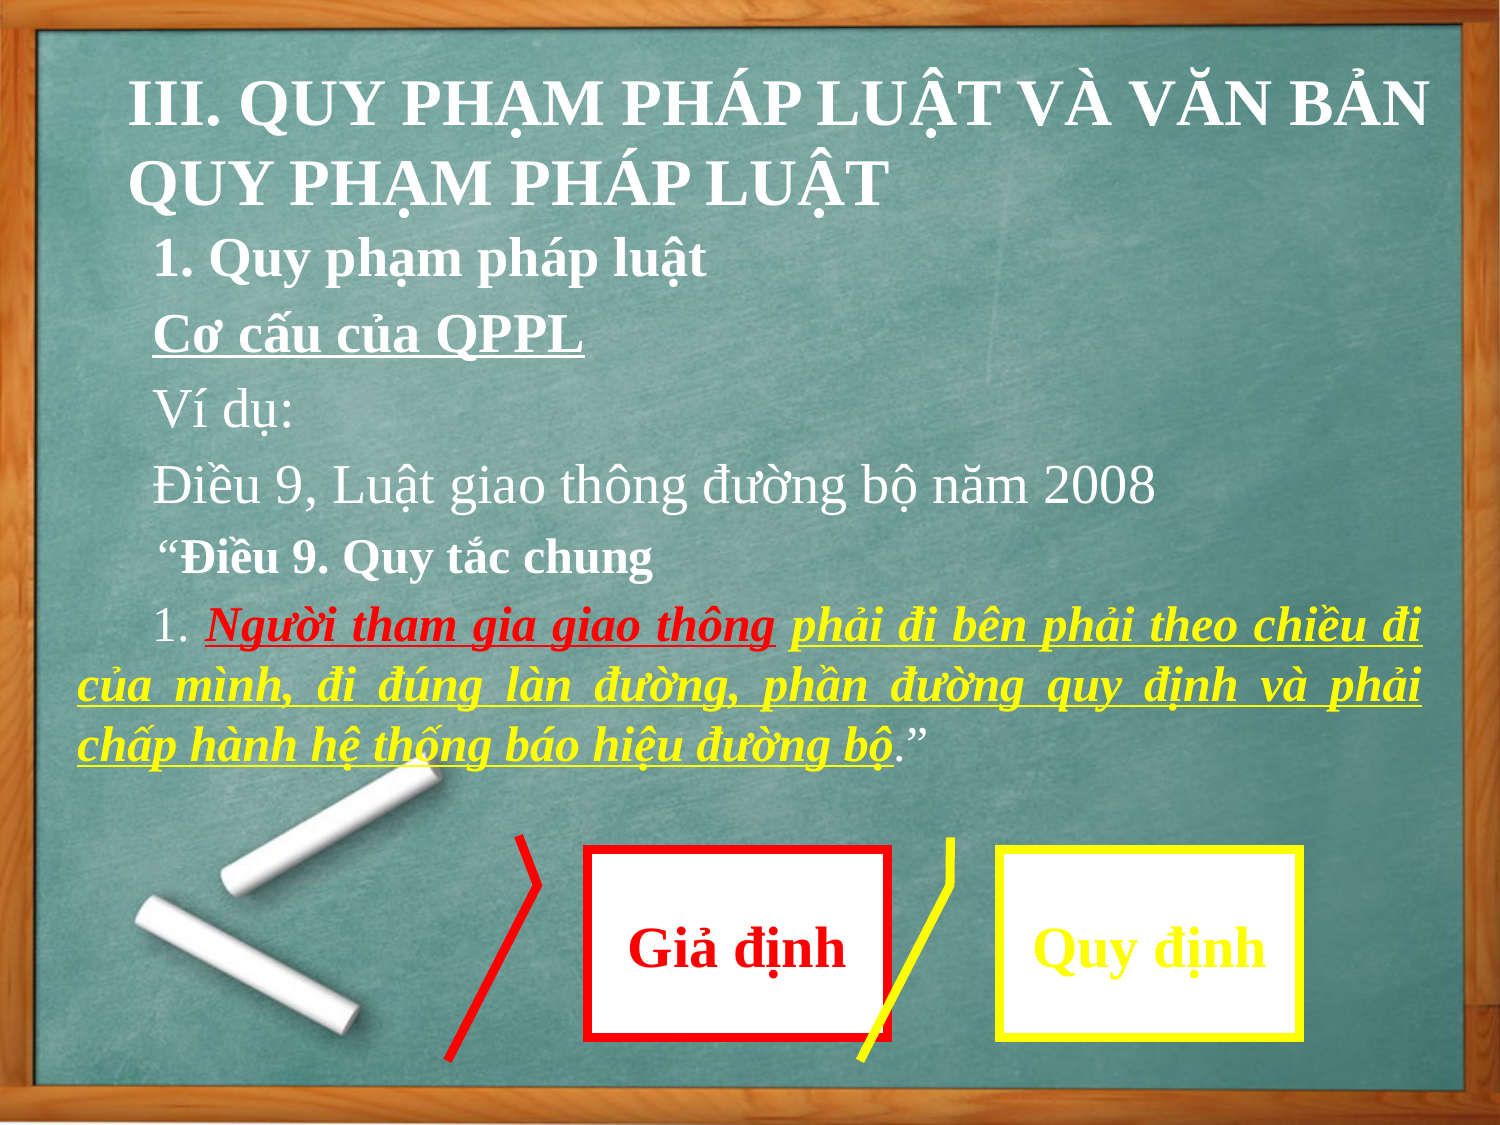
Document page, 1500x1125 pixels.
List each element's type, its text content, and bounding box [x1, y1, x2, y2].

text_box Quy định [999, 849, 1300, 1038]
picture [0, 0, 1500, 1125]
list 1. Quy phạm pháp luật Cơ cấu của QPPL Ví dụ: Điều 9, Luật giao thông đường bộ năm 2008 “Điều 9. Quy tắc chung 1. Người tham gia giao thông phải đi bên phải theo chiều đi của mình, đi đúng làn đường, phần đường quy định và phải chấp hành hệ thống báo hiệu đường bộ.” [62, 212, 1438, 850]
title III. QUY PHẠM PHÁP LUẬT VÀ VĂN BẢN QUY PHẠM PHÁP LUẬT [112, 45, 1463, 233]
text_box Giả định [587, 849, 888, 1038]
